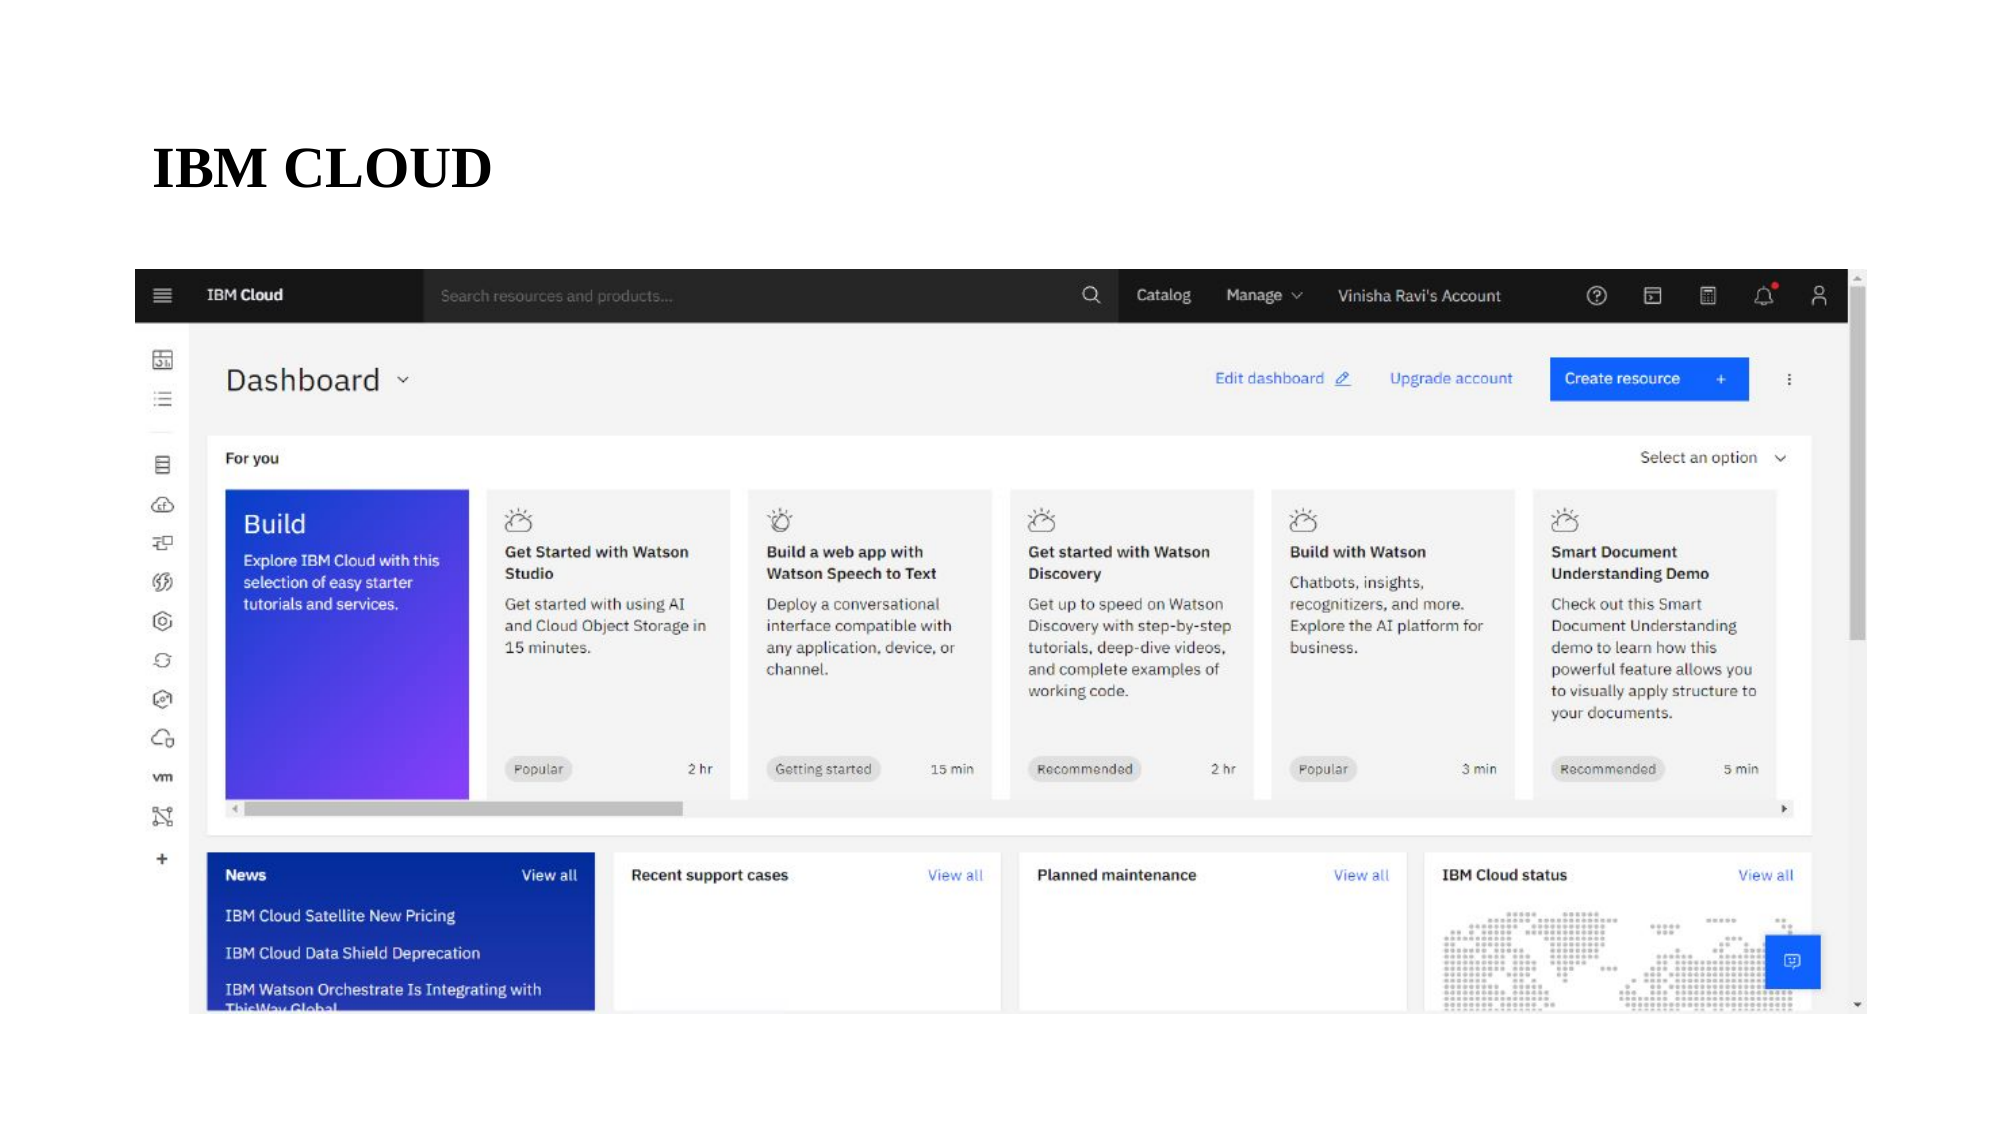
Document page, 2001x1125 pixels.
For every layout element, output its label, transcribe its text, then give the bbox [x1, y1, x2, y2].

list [135, 269, 1867, 1014]
title IBM CLOUD [137, 59, 1863, 269]
